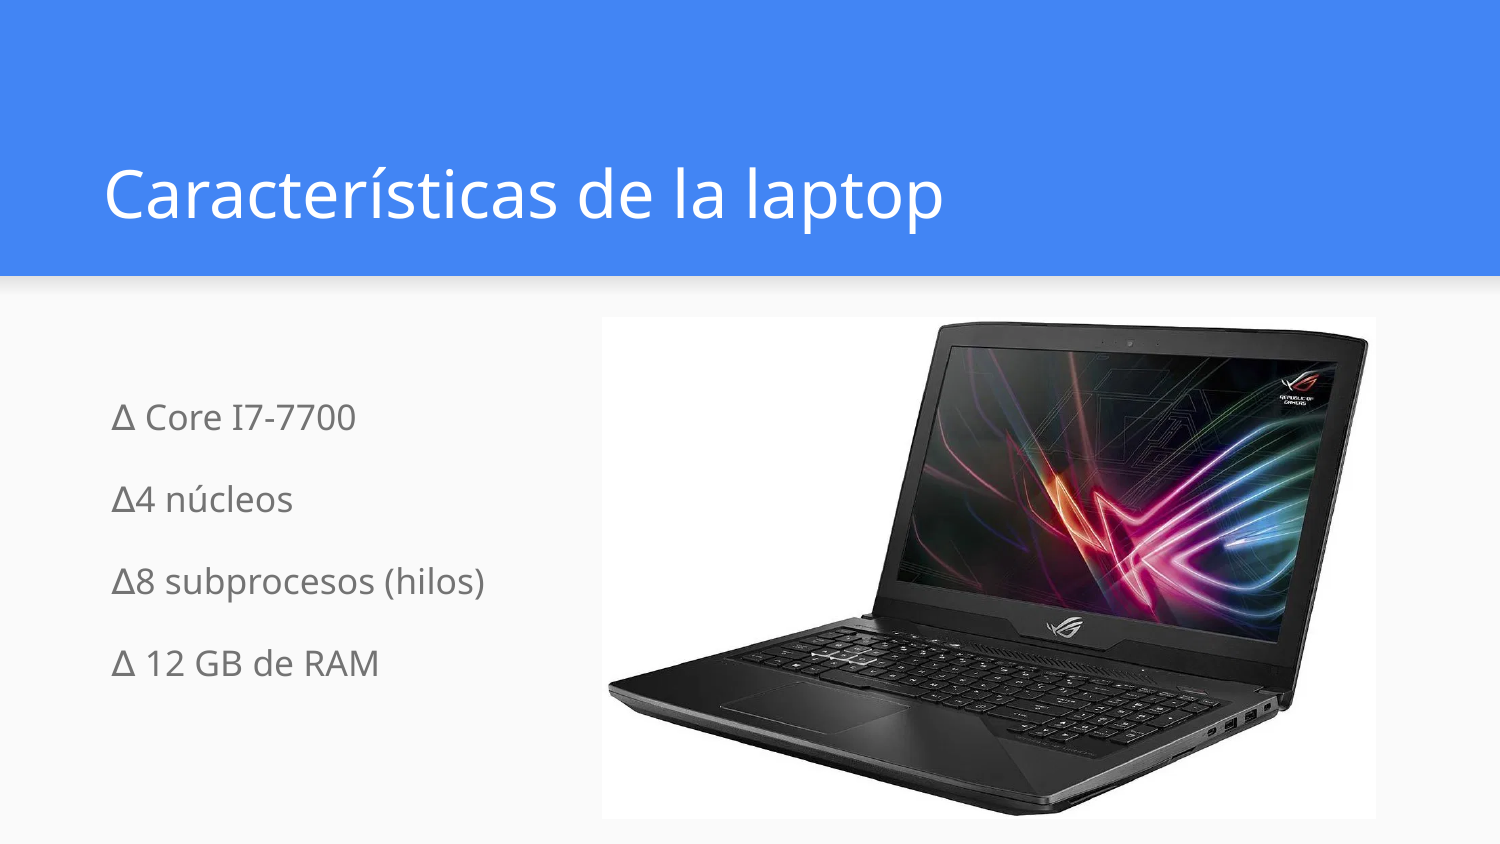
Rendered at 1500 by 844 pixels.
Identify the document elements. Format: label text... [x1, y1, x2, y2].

text_box ∆ Core I7-7700 ∆4 núcleos ∆8 subprocesos (hilos) ∆ 12 GB de RAM [96, 373, 596, 696]
title Características de la laptop [88, 121, 1438, 248]
picture [601, 317, 1377, 819]
